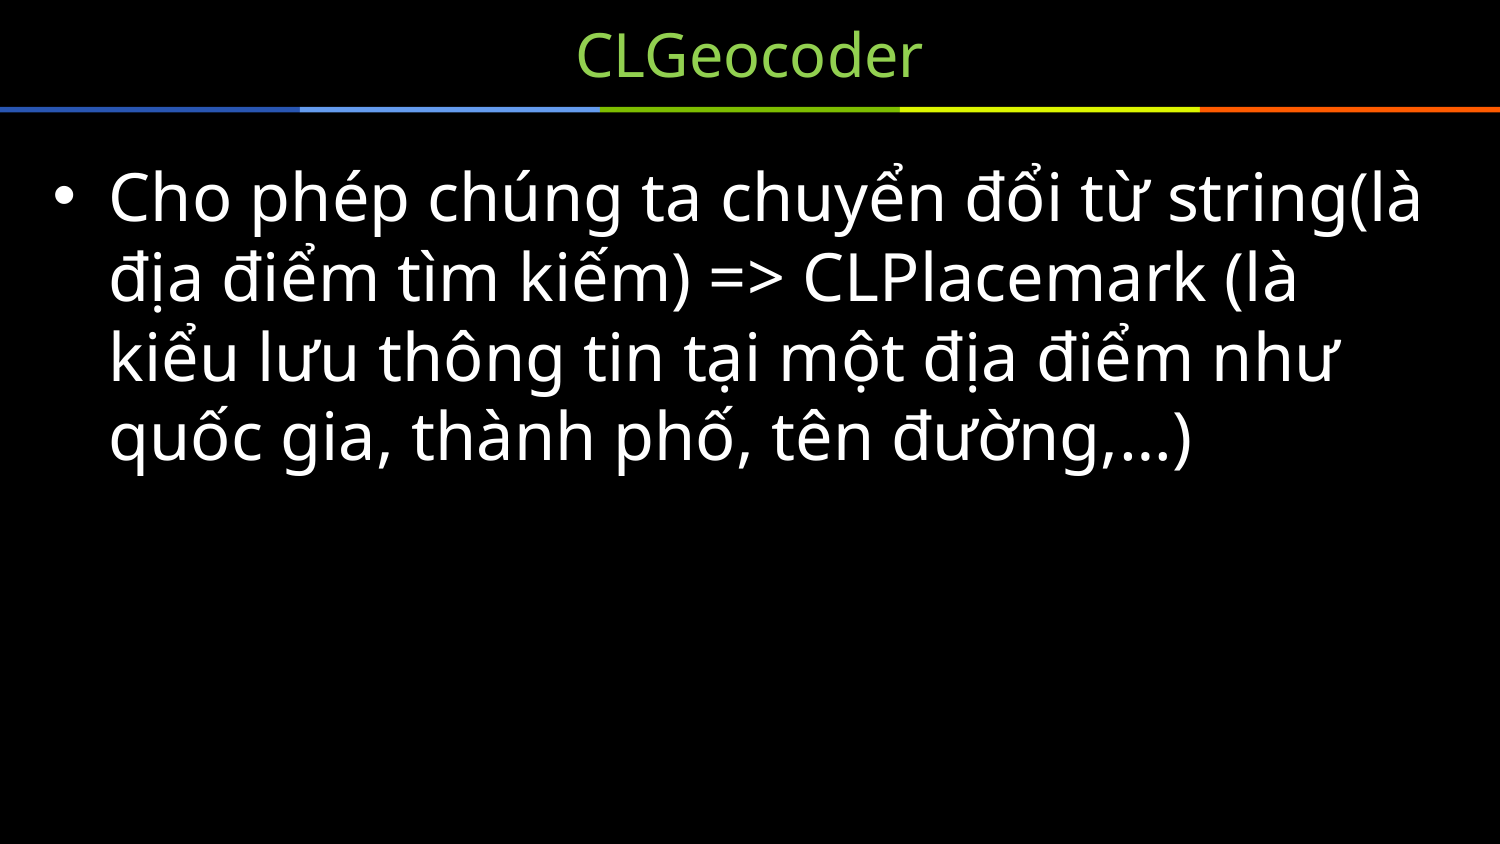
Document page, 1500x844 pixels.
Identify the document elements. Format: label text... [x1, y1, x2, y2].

list Cho phép chúng ta chuyển đổi từ string(là địa điểm tìm kiếm) => CLPlacemark (là kiểu lưu thông tin tại một địa điểm như quốc gia, thành phố, tên đường,…) [37, 146, 1463, 710]
title CLGeocoder [37, 9, 1463, 98]
